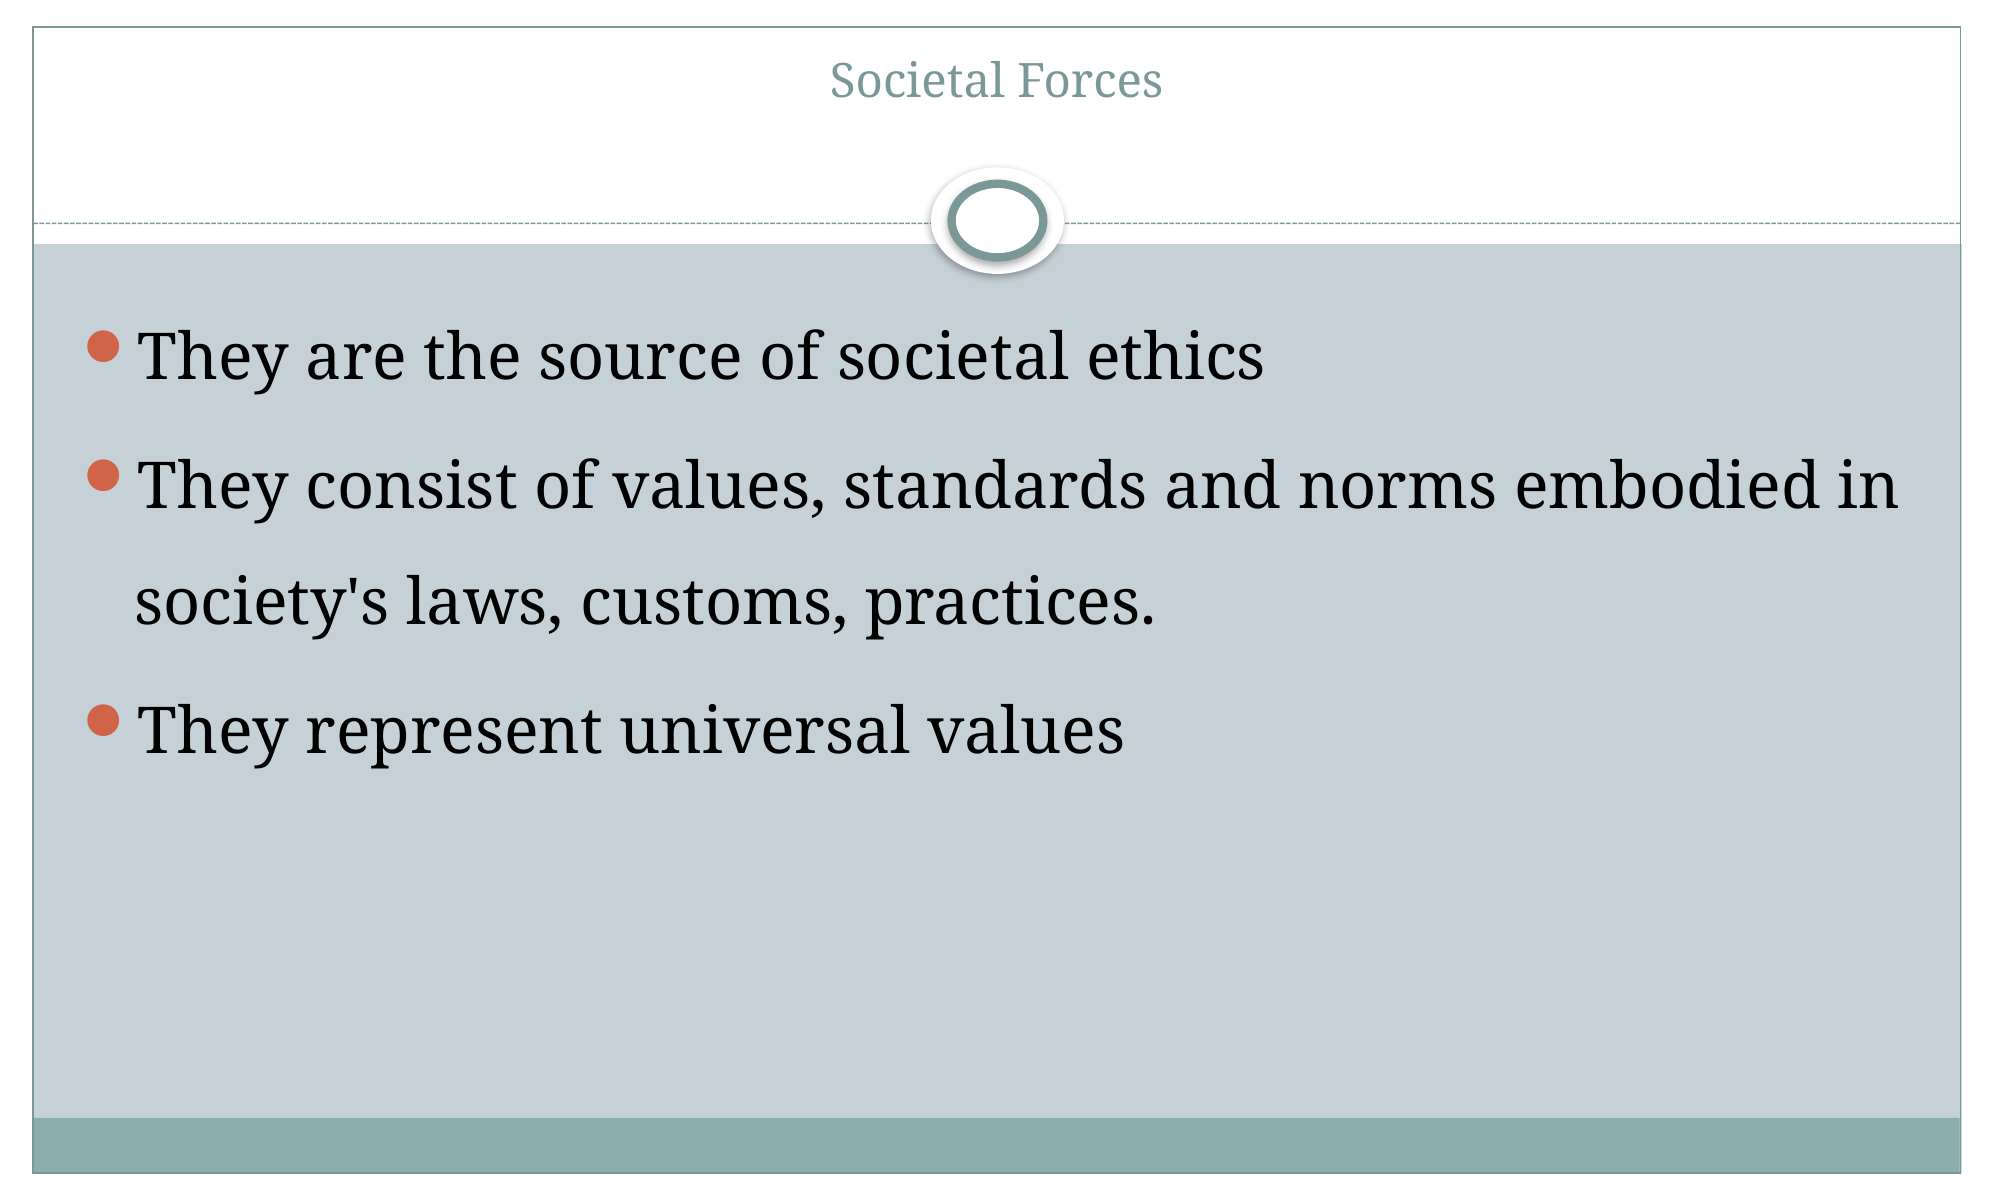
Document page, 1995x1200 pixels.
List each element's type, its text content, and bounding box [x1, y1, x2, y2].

title Societal Forces [65, 39, 1928, 173]
list They are the source of societal ethics They consist of values, standards and norms embodied in society's laws, customs, practices. They represent universal values [65, 267, 1922, 1068]
